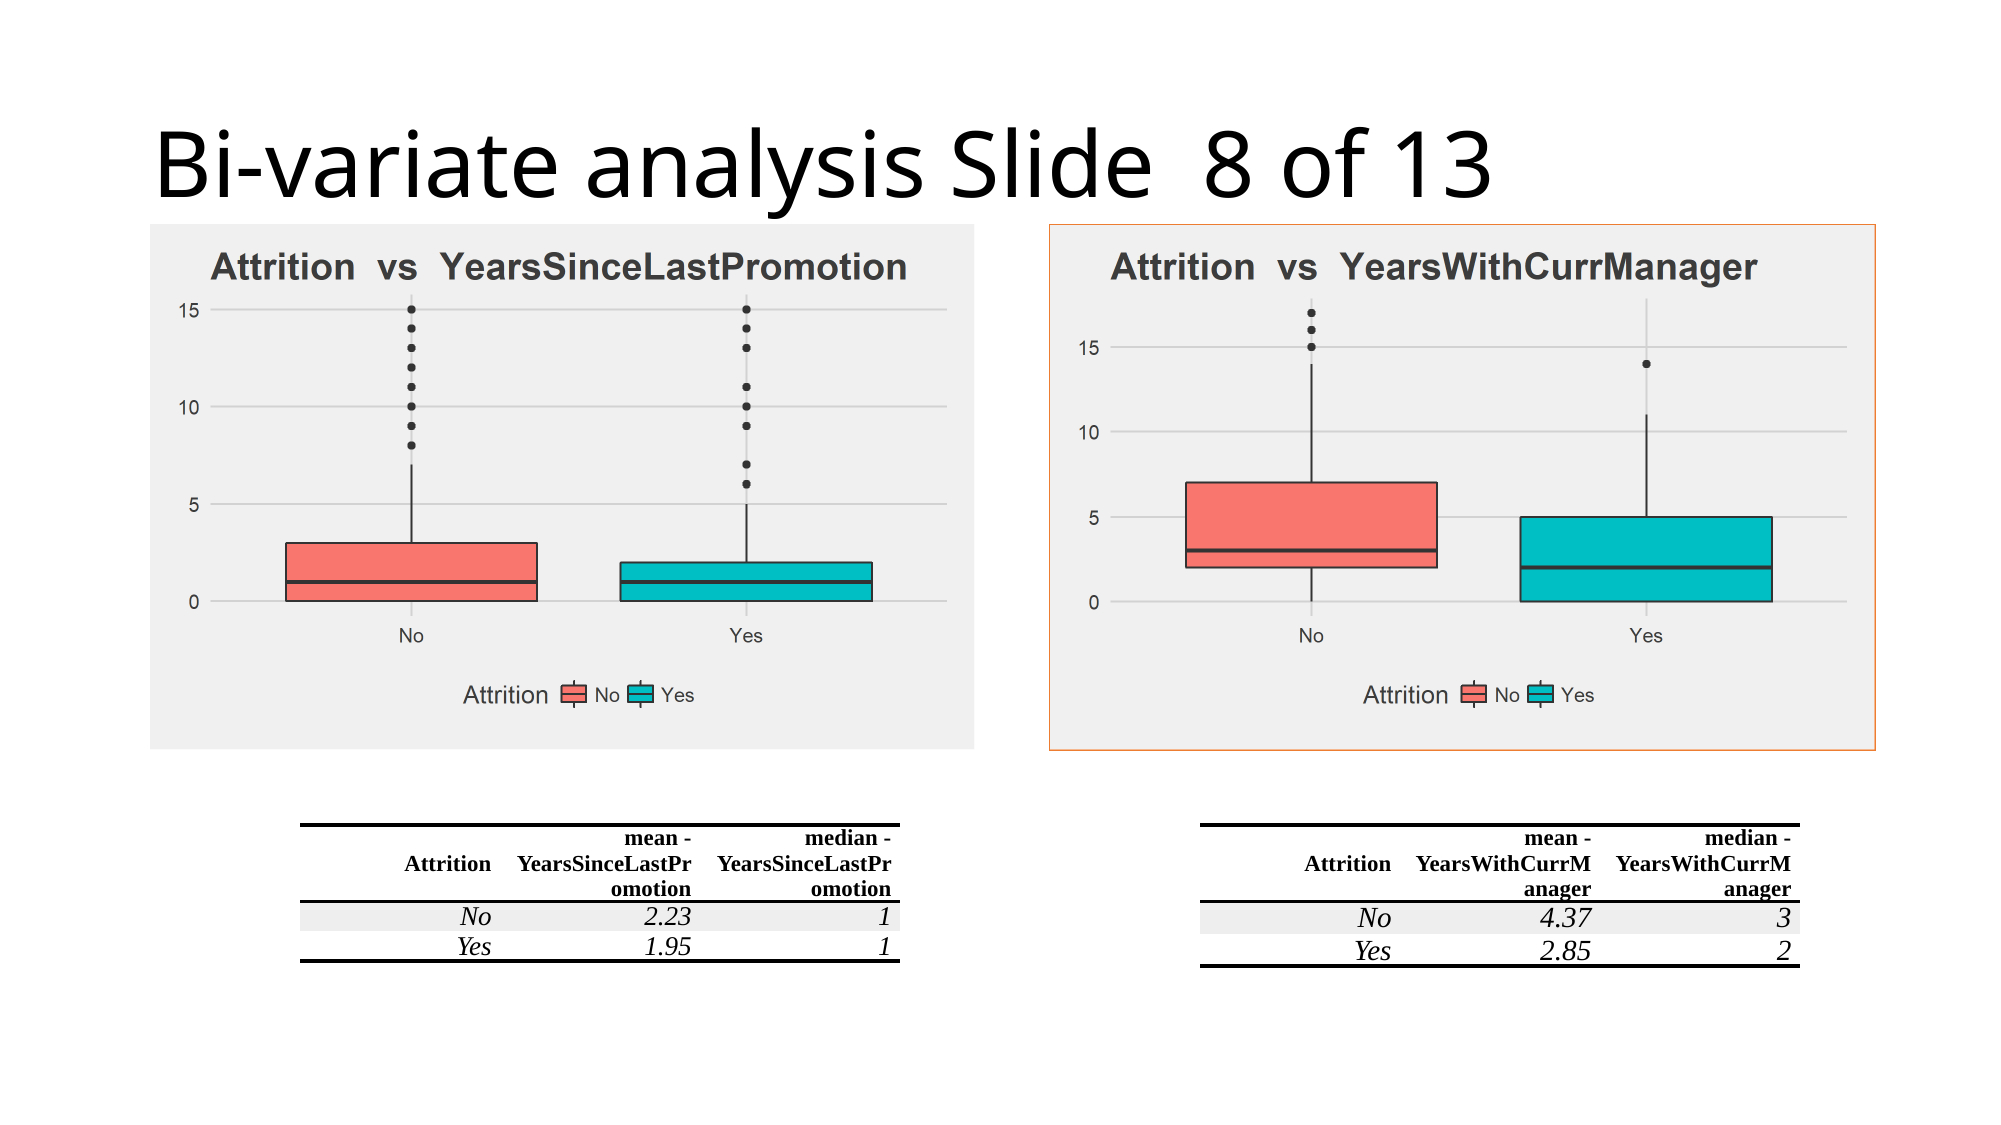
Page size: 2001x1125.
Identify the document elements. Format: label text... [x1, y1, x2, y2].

title Bi-variate analysis Slide 8 of 13 [137, 59, 1863, 277]
table_header Attrition [300, 827, 500, 900]
table_cell Yes [300, 931, 500, 959]
table_header median - YearsWithCurrManager [1600, 827, 1800, 900]
table_cell 2.85 [1400, 934, 1600, 964]
table_header median - YearsSinceLastPromotion [700, 827, 900, 900]
table_cell 4.37 [1400, 903, 1600, 934]
table_cell Yes [1200, 934, 1400, 964]
table_cell 1 [700, 931, 900, 959]
table_cell 1 [700, 903, 900, 931]
table_header Attrition [1200, 827, 1400, 900]
table_header mean - YearsSinceLastPromotion [500, 827, 700, 900]
table_cell 3 [1600, 903, 1800, 934]
table_cell 1.95 [500, 931, 700, 959]
table_cell 2.23 [500, 903, 700, 931]
table_cell No [300, 903, 500, 931]
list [1049, 224, 1875, 750]
table_cell 2 [1600, 934, 1800, 964]
table_header mean - YearsWithCurrManager [1400, 827, 1600, 900]
table_cell No [1200, 903, 1400, 934]
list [149, 224, 975, 750]
